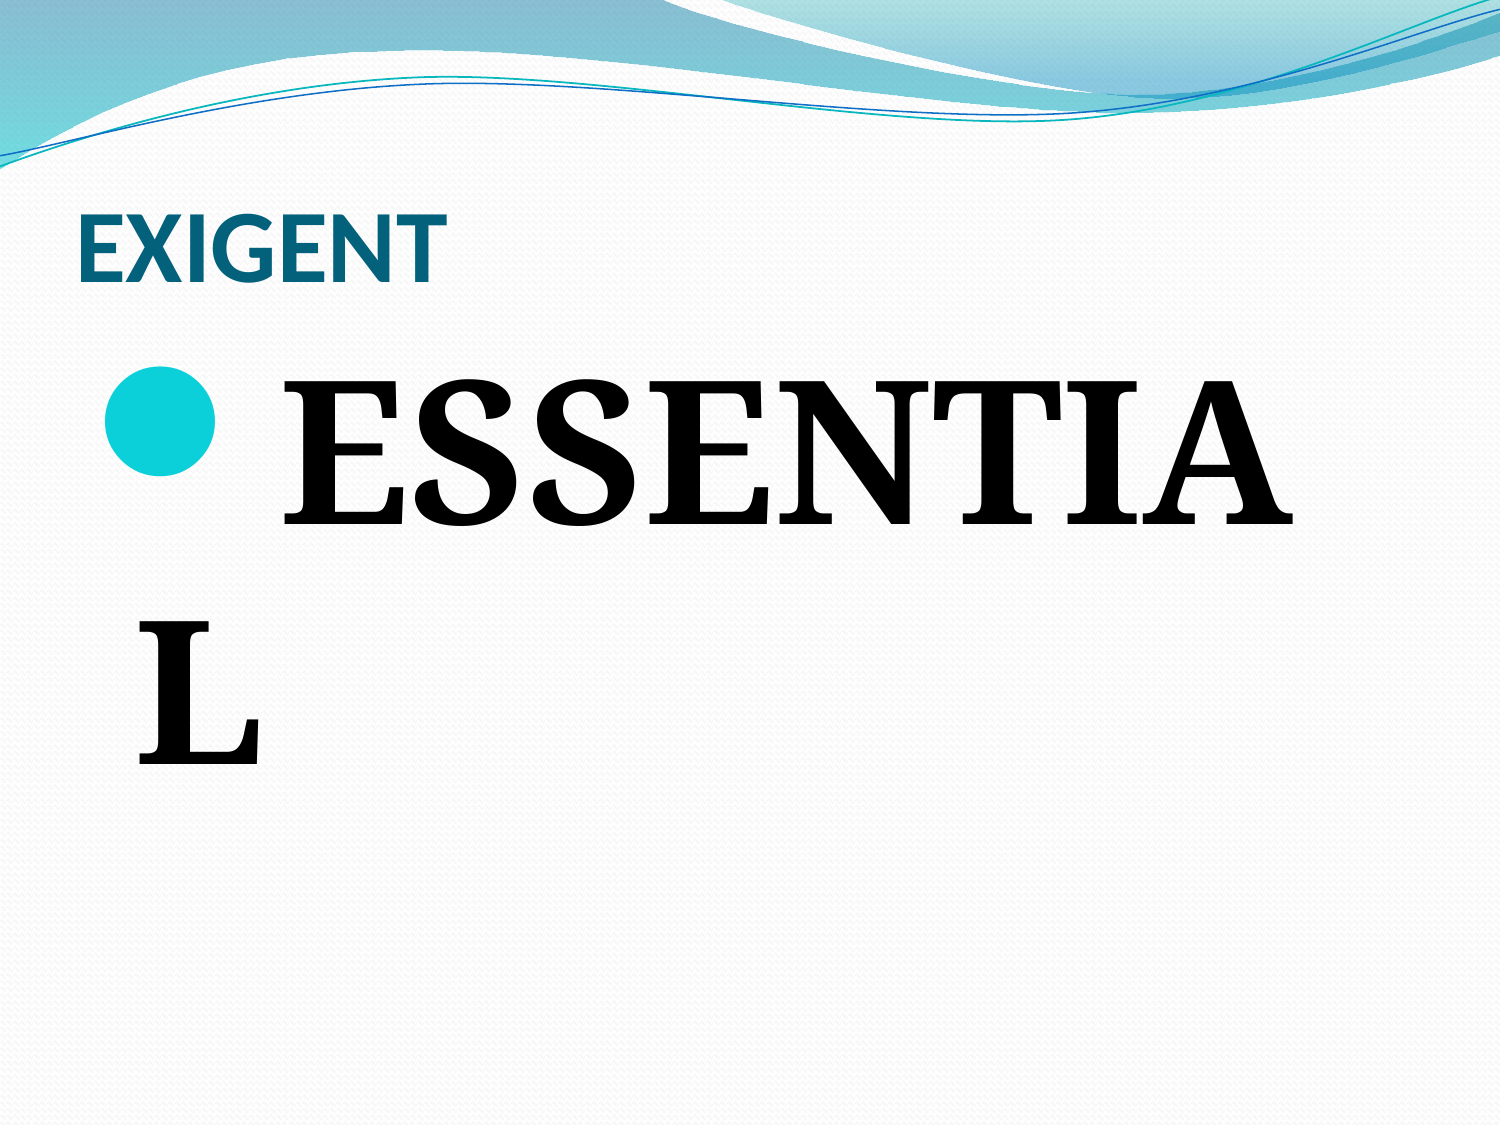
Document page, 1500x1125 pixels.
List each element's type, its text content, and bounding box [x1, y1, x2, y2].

list ESSENTIAL [75, 317, 1425, 1038]
title EXIGENT [75, 115, 1425, 303]
